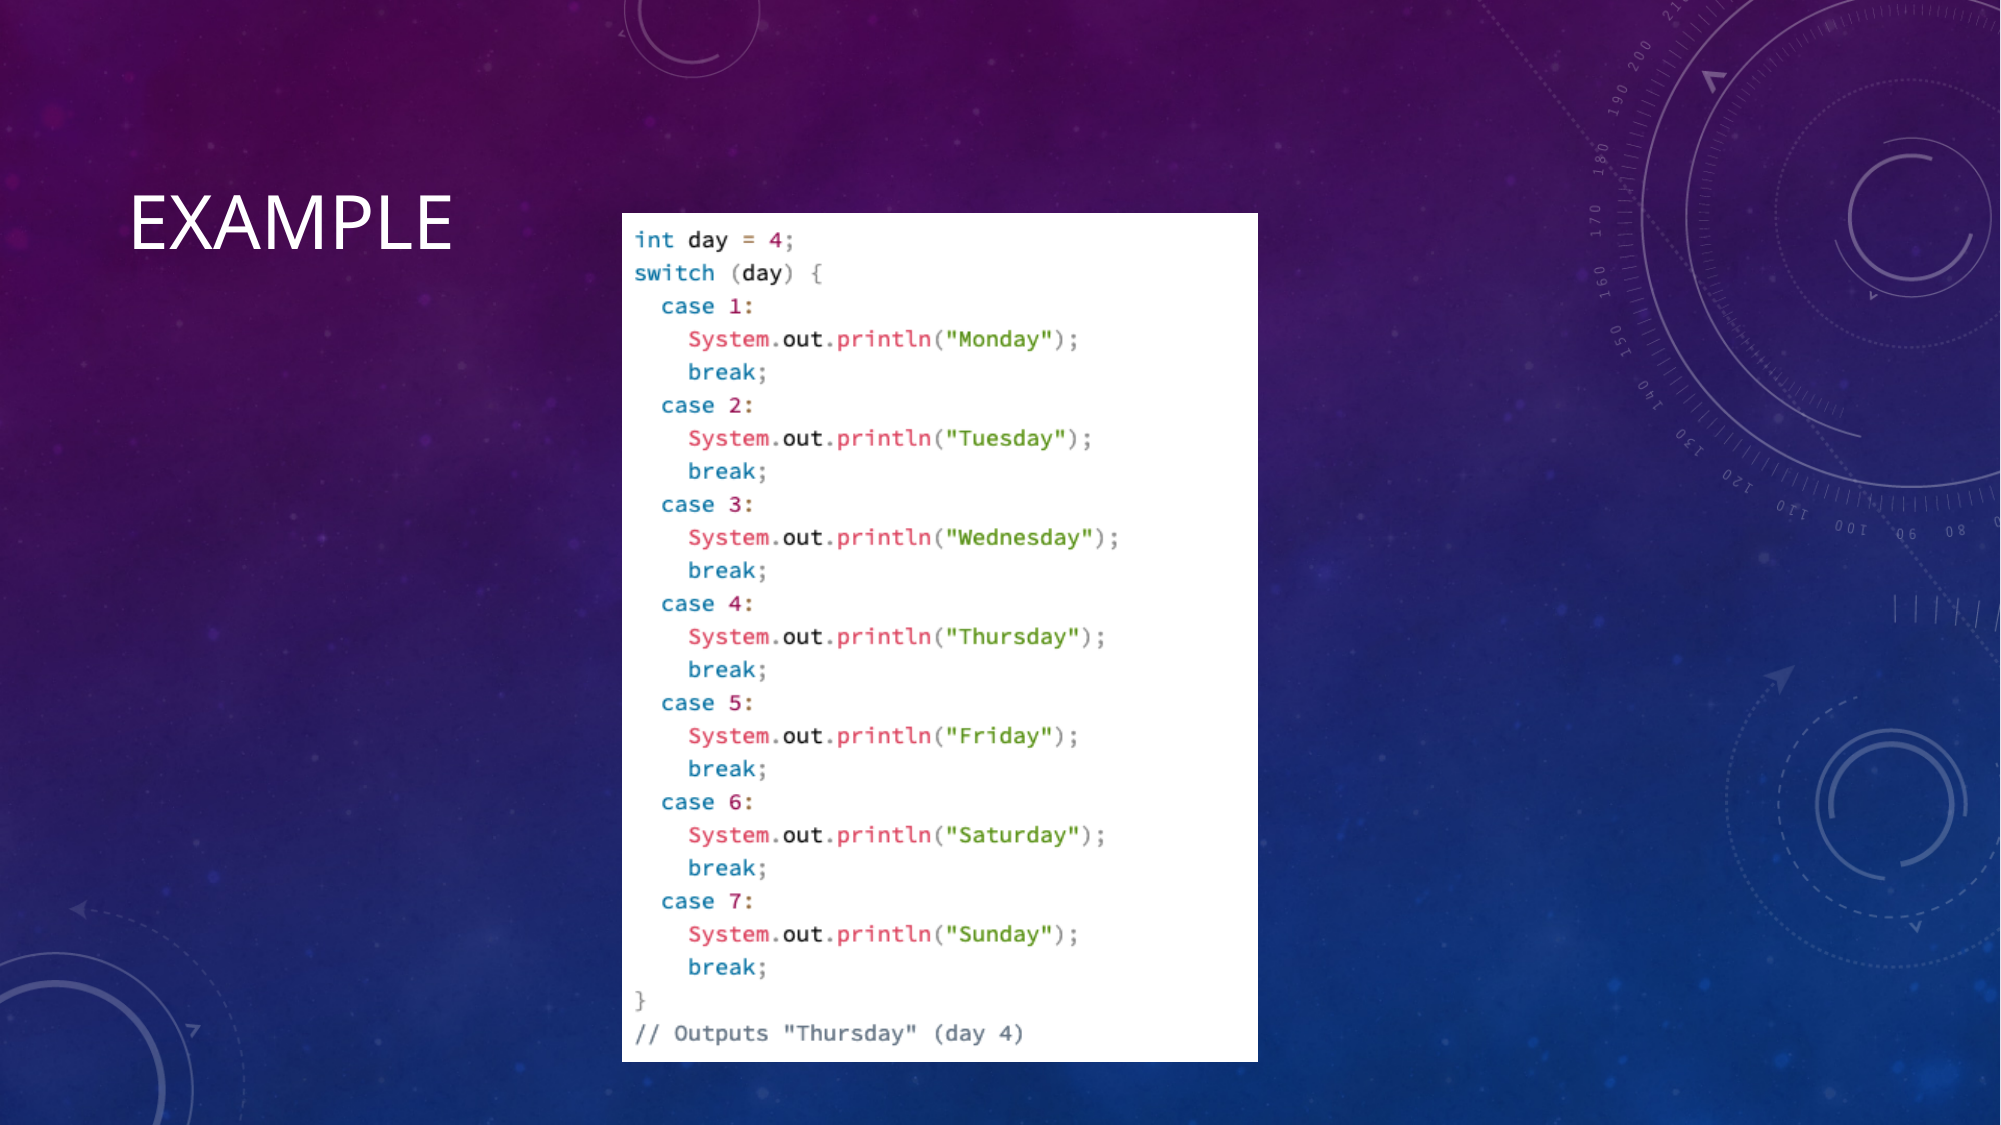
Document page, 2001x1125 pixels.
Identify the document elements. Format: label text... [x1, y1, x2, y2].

title example [112, 99, 1775, 339]
picture [0, 0, 2001, 1125]
